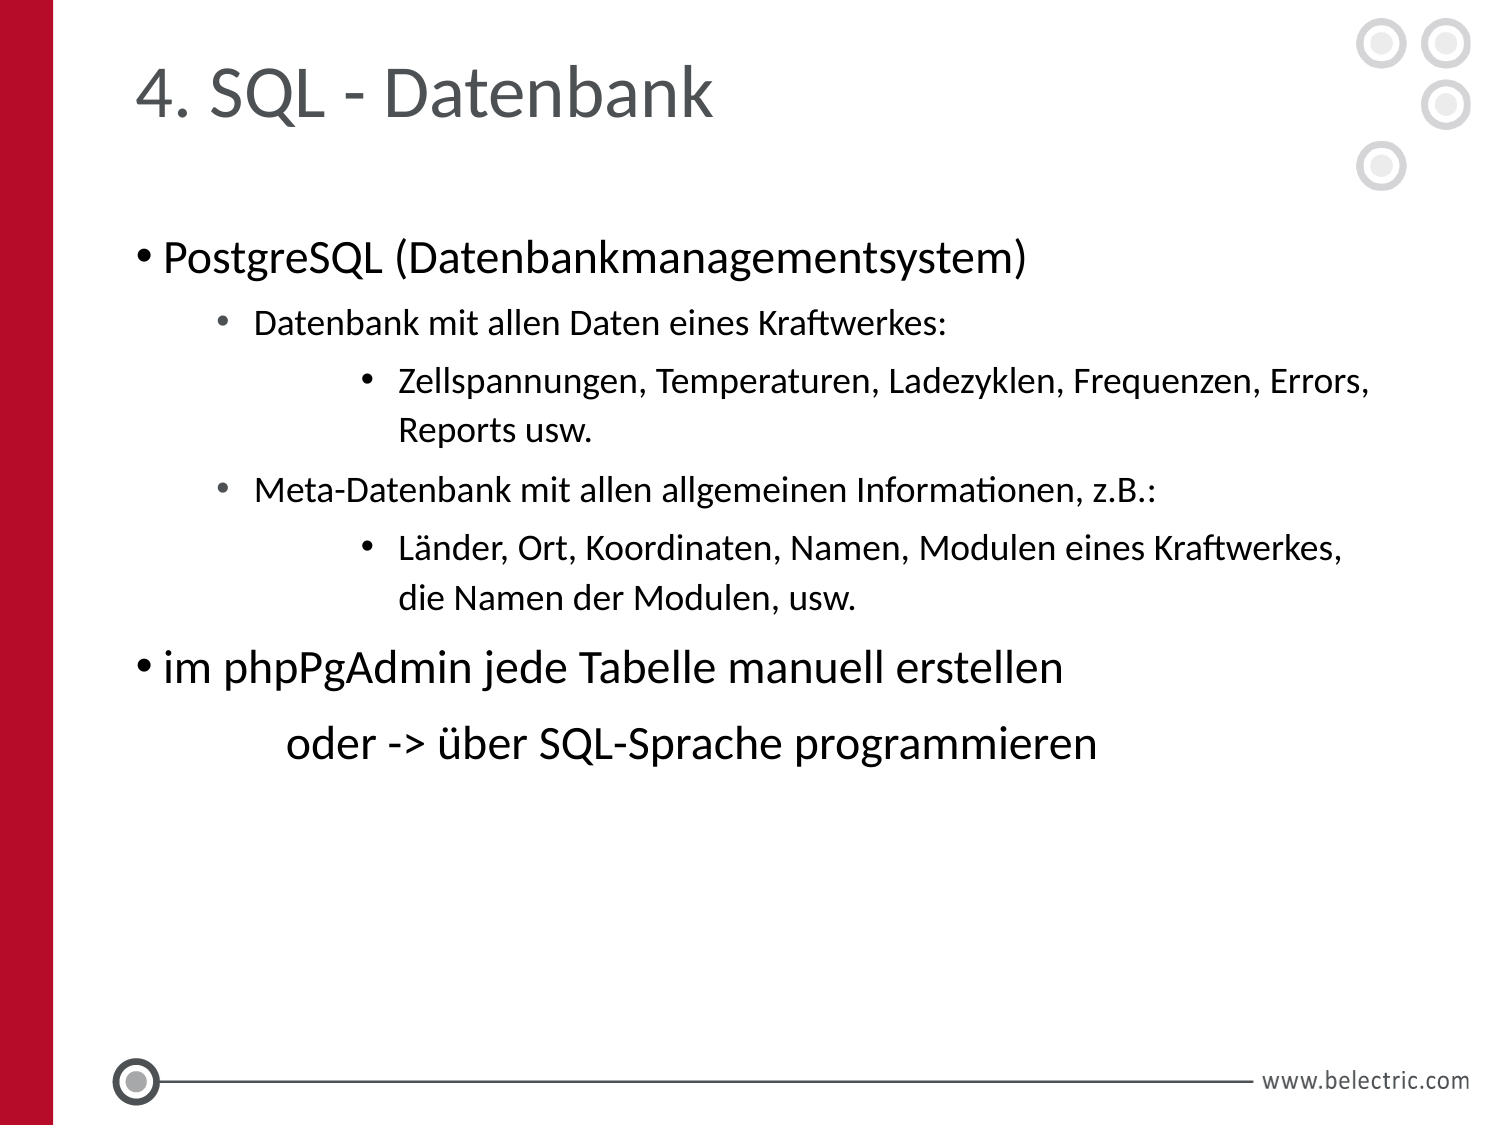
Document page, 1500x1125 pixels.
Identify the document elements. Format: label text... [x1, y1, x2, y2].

picture [112, 1058, 1469, 1106]
picture [1356, 18, 1471, 191]
title 4. SQL - Datenbank [135, 35, 1388, 142]
list PostgreSQL (Datenbankmanagementsystem) Datenbank mit allen Daten eines Kraftwerkes: Zellspannungen, Temperaturen, Ladezyklen, Frequenzen, Errors, Reports usw. Meta-Datenbank mit allen allgemeinen Informationen, z.B.: Länder, Ort, Koordinaten, Namen, Modulen eines Kraftwerkes, die Namen der Modulen, usw. im phpPgAdmin jede Tabelle manuell erstellen oder -> über SQL-Sprache programmieren [135, 142, 1388, 1035]
